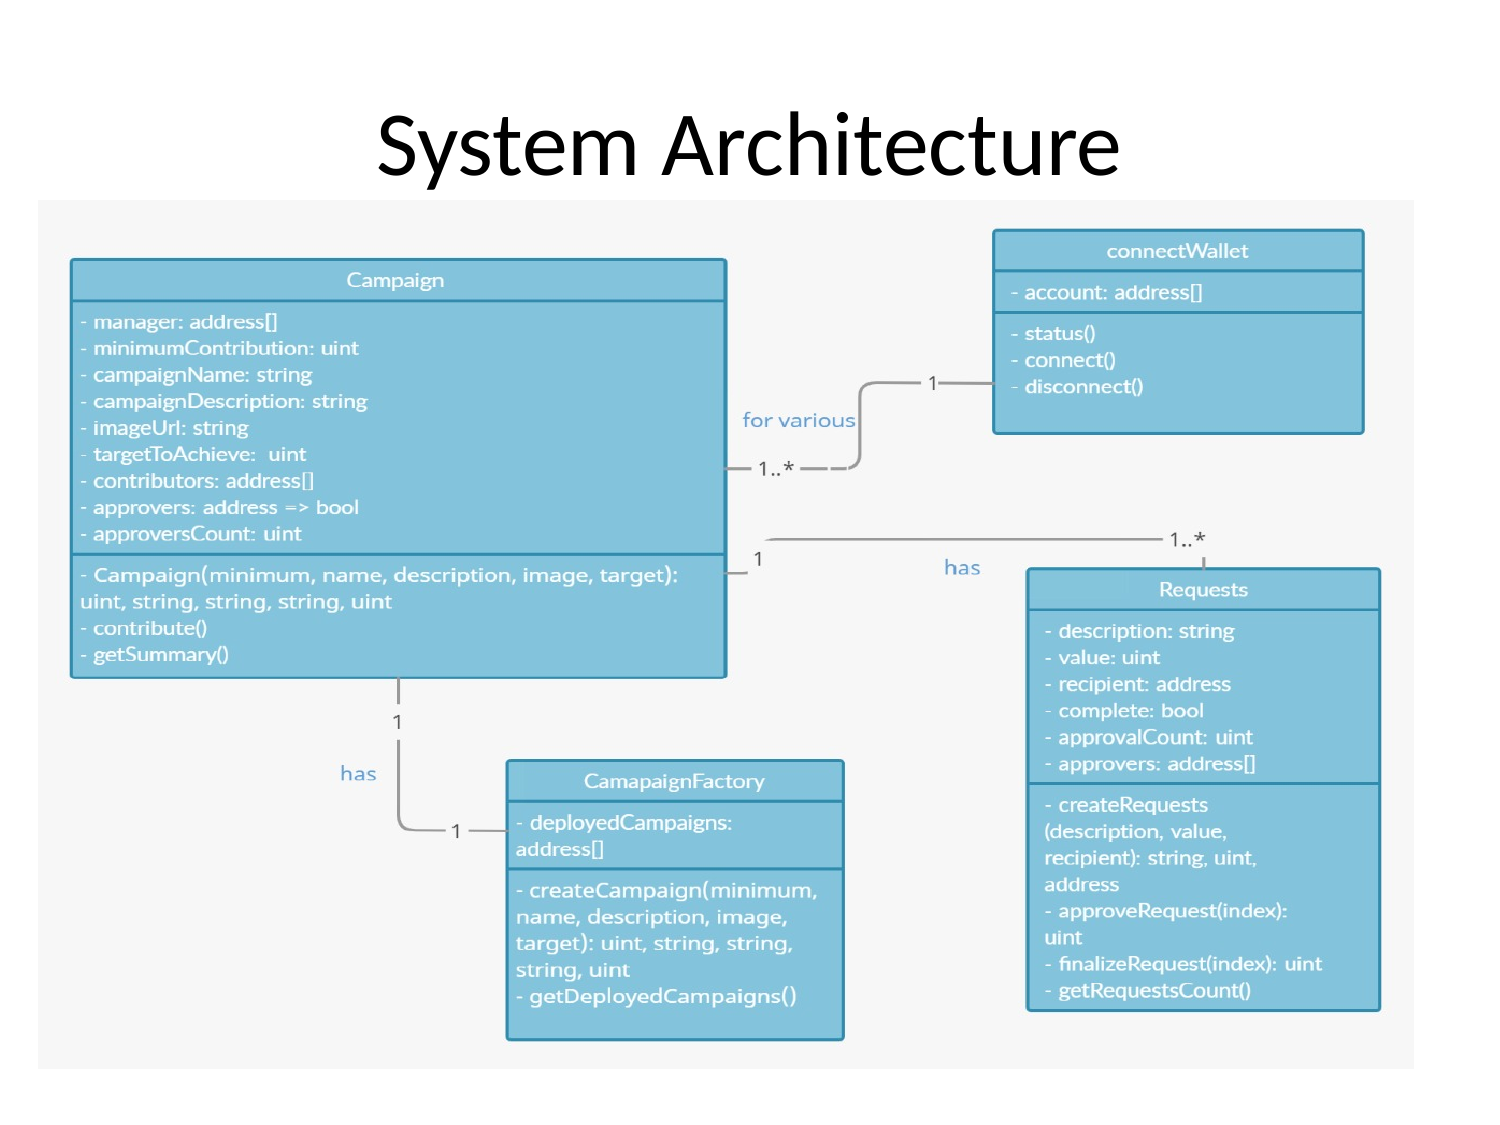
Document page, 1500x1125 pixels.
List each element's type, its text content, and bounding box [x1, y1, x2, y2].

picture [38, 199, 1414, 1070]
title System Architecture [75, 45, 1425, 233]
